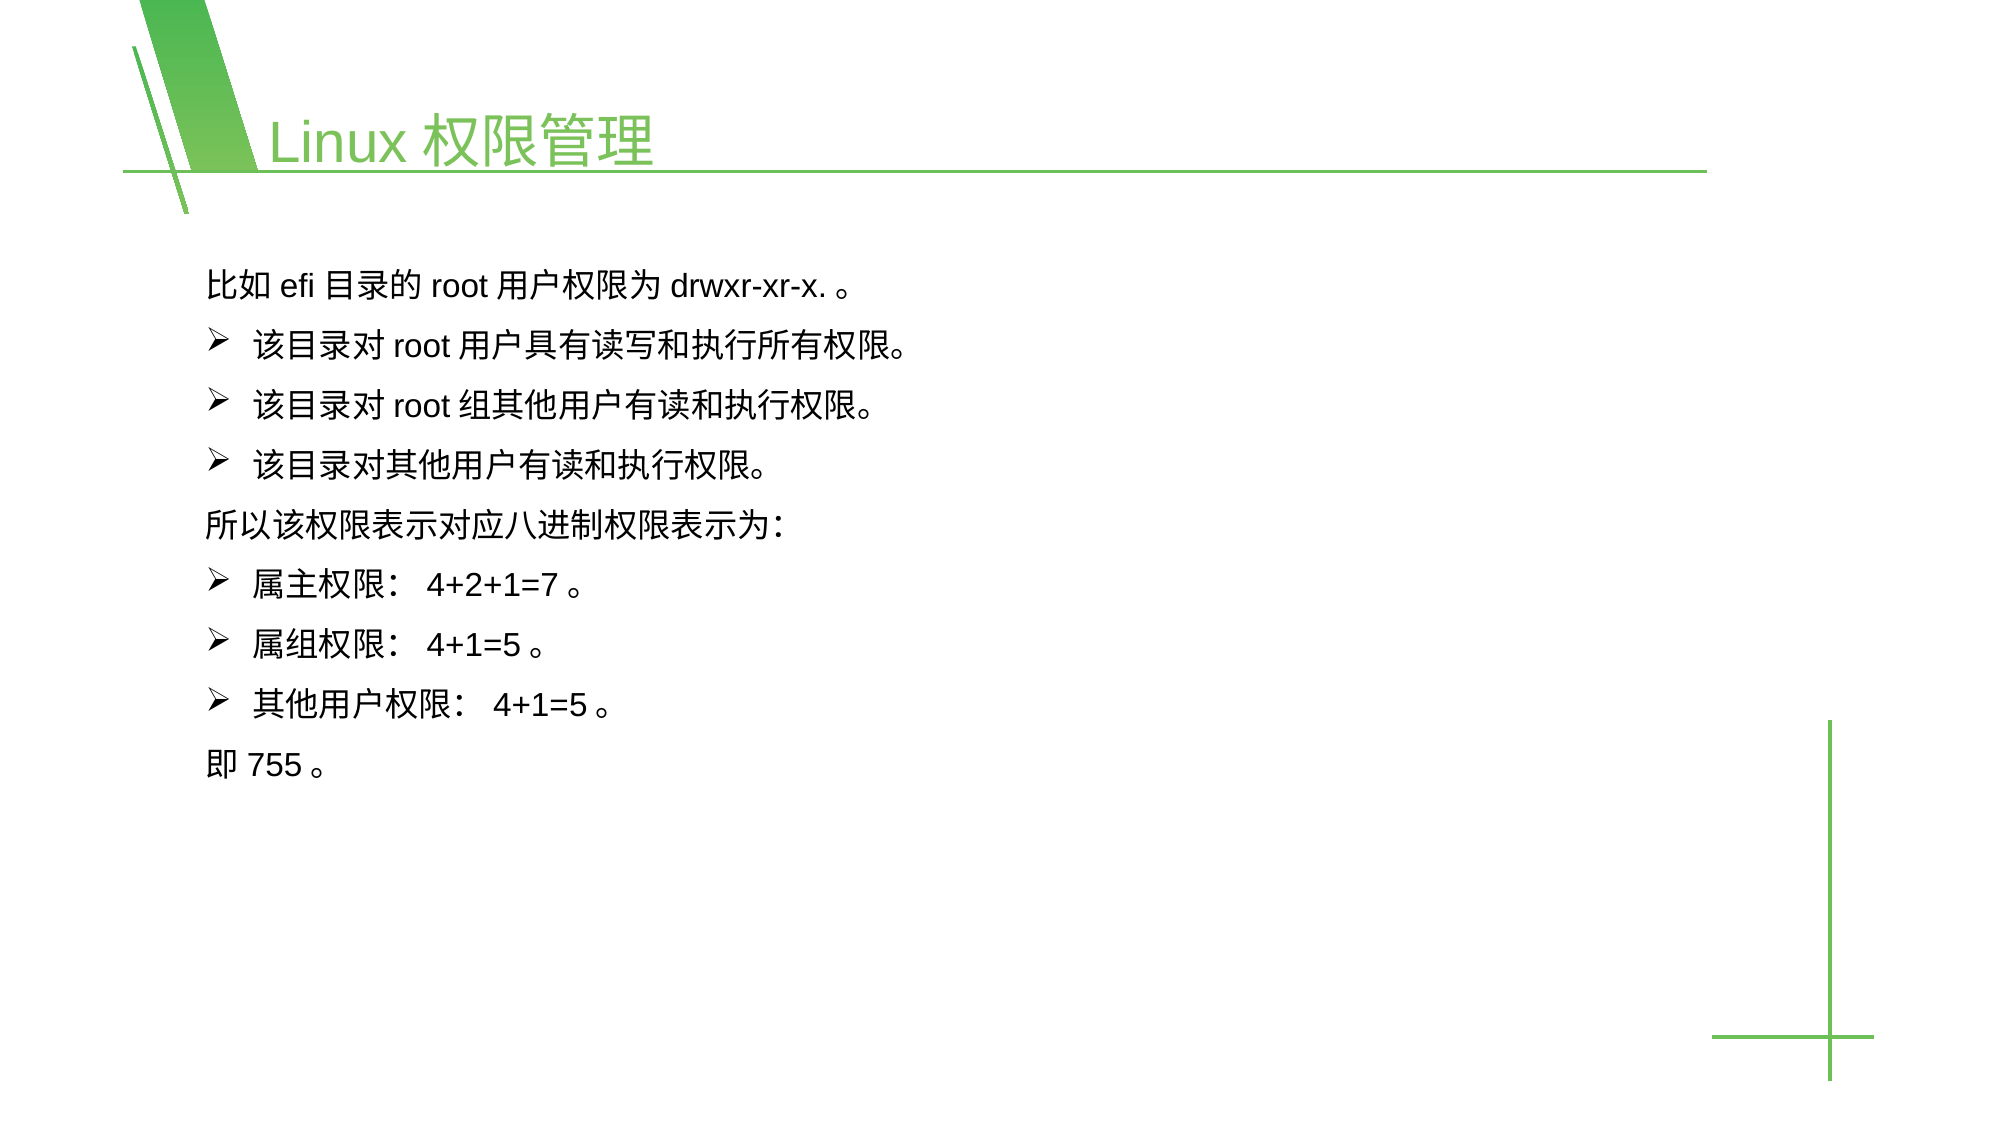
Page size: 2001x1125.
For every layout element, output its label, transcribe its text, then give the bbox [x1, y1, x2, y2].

text_box Linux权限管理 [253, 96, 670, 182]
text_box 比如efi目录的root用户权限为drwxr-xr-x.。 该目录对root用户具有读写和执行所有权限。 该目录对root组其他用户有读和执行权限。 该目录对其他用户有读和执行权限。 所以该权限表示对应八进制权限表示为： 属主权限：4+2+1=7。 属组权限：4+1=5。 其他用户权限：4+1=5。 即755。 [190, 236, 1799, 791]
